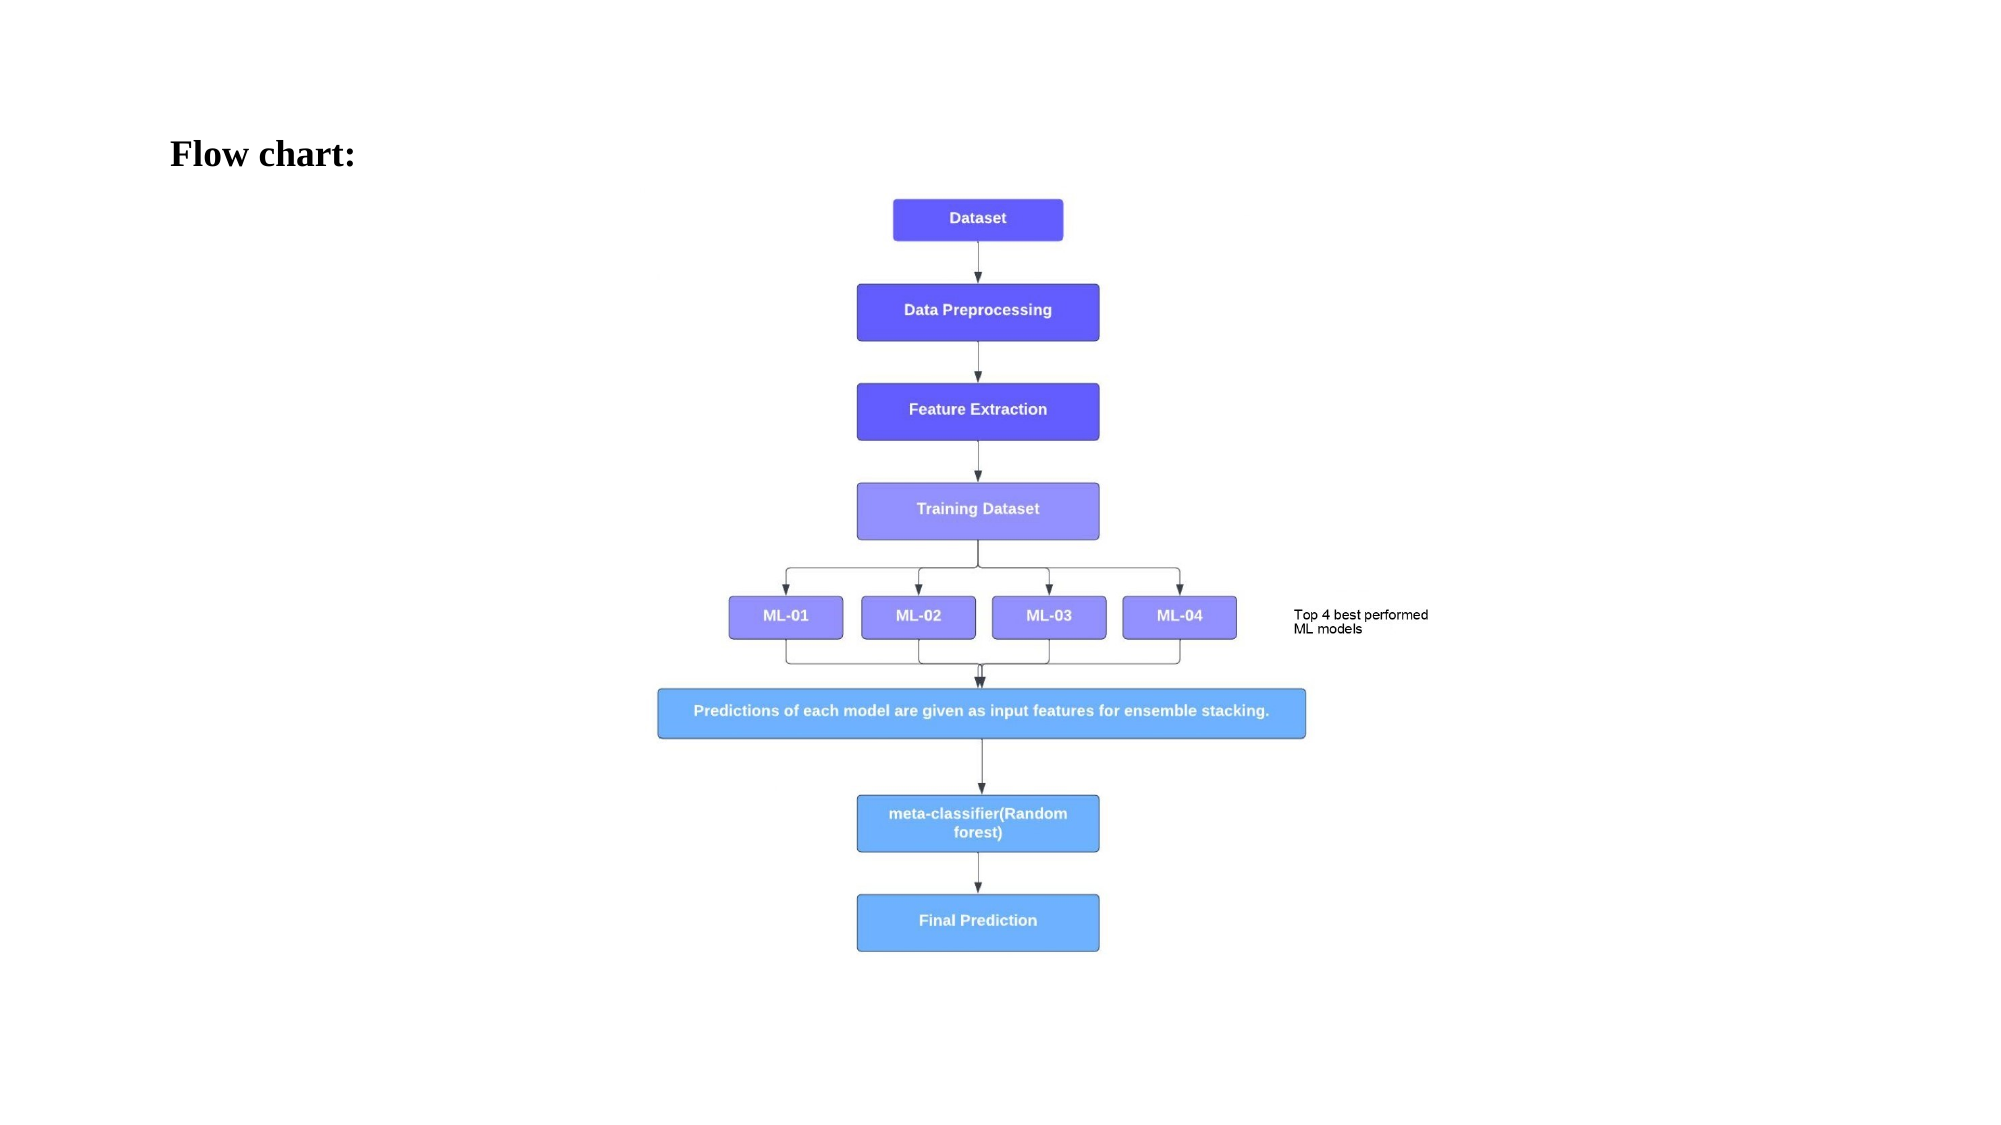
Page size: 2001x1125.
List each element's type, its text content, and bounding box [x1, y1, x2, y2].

picture [634, 139, 1432, 1005]
text_box Flow chart: [154, 121, 671, 181]
